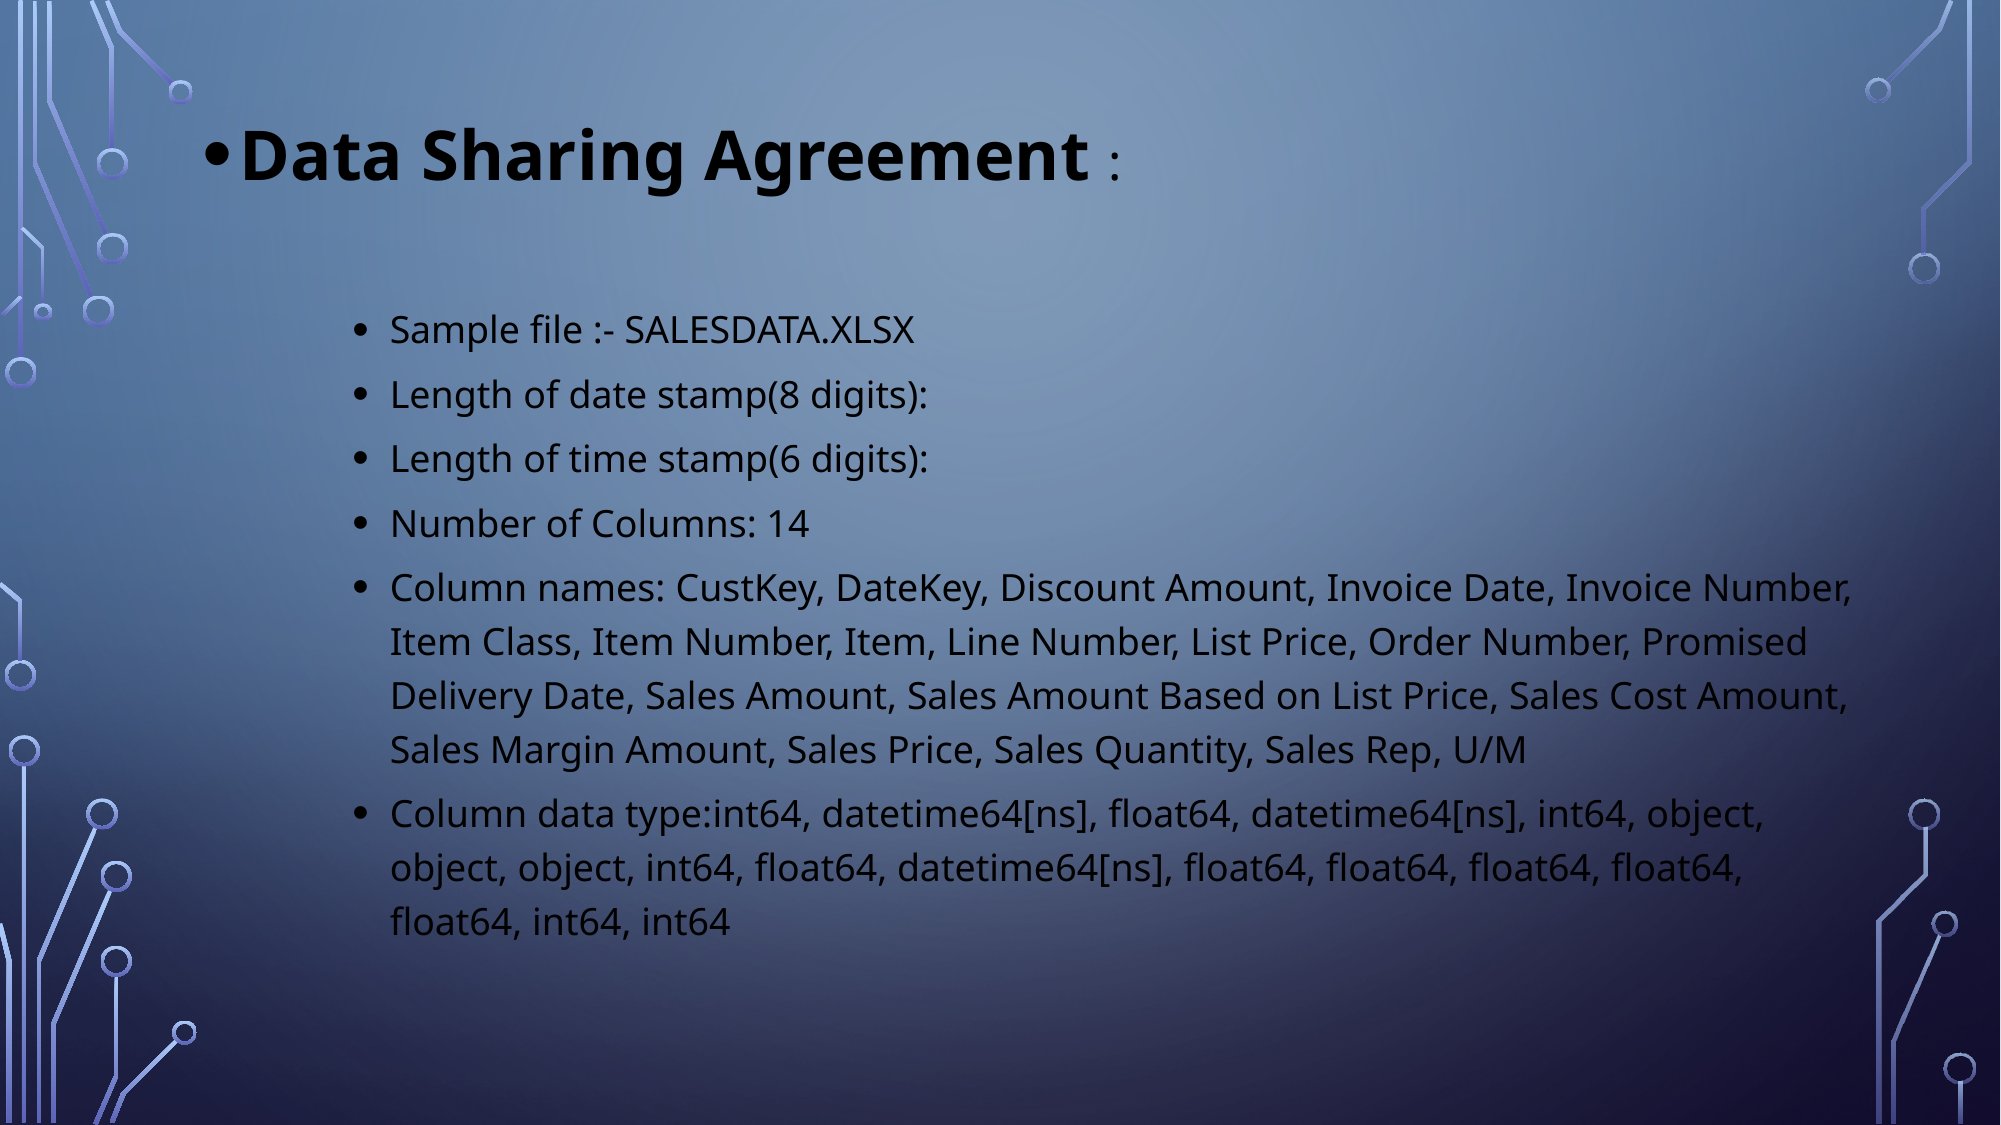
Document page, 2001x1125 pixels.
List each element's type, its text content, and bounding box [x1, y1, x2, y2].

list Data Sharing Agreement : Sample file :- SALESDATA.XLSX Length of date stamp(8 digits): Length of time stamp(6 digits): Number of Columns: 14 Column names: CustKey, DateKey, Discount Amount, Invoice Date, Invoice Number, Item Class, Item Number, Item, Line Number, List Price, Order Number, Promised Delivery Date, Sales Amount, Sales Amount Based on List Price, Sales Cost Amount, Sales Margin Amount, Sales Price, Sales Quantity, Sales Rep, U/M Column data type:int64, datetime64[ns], float64, datetime64[ns], int64, object, object, object, int64, float64, datetime64[ns], float64, float64, float64, float64, float64, int64, int64 [187, 87, 1900, 1061]
